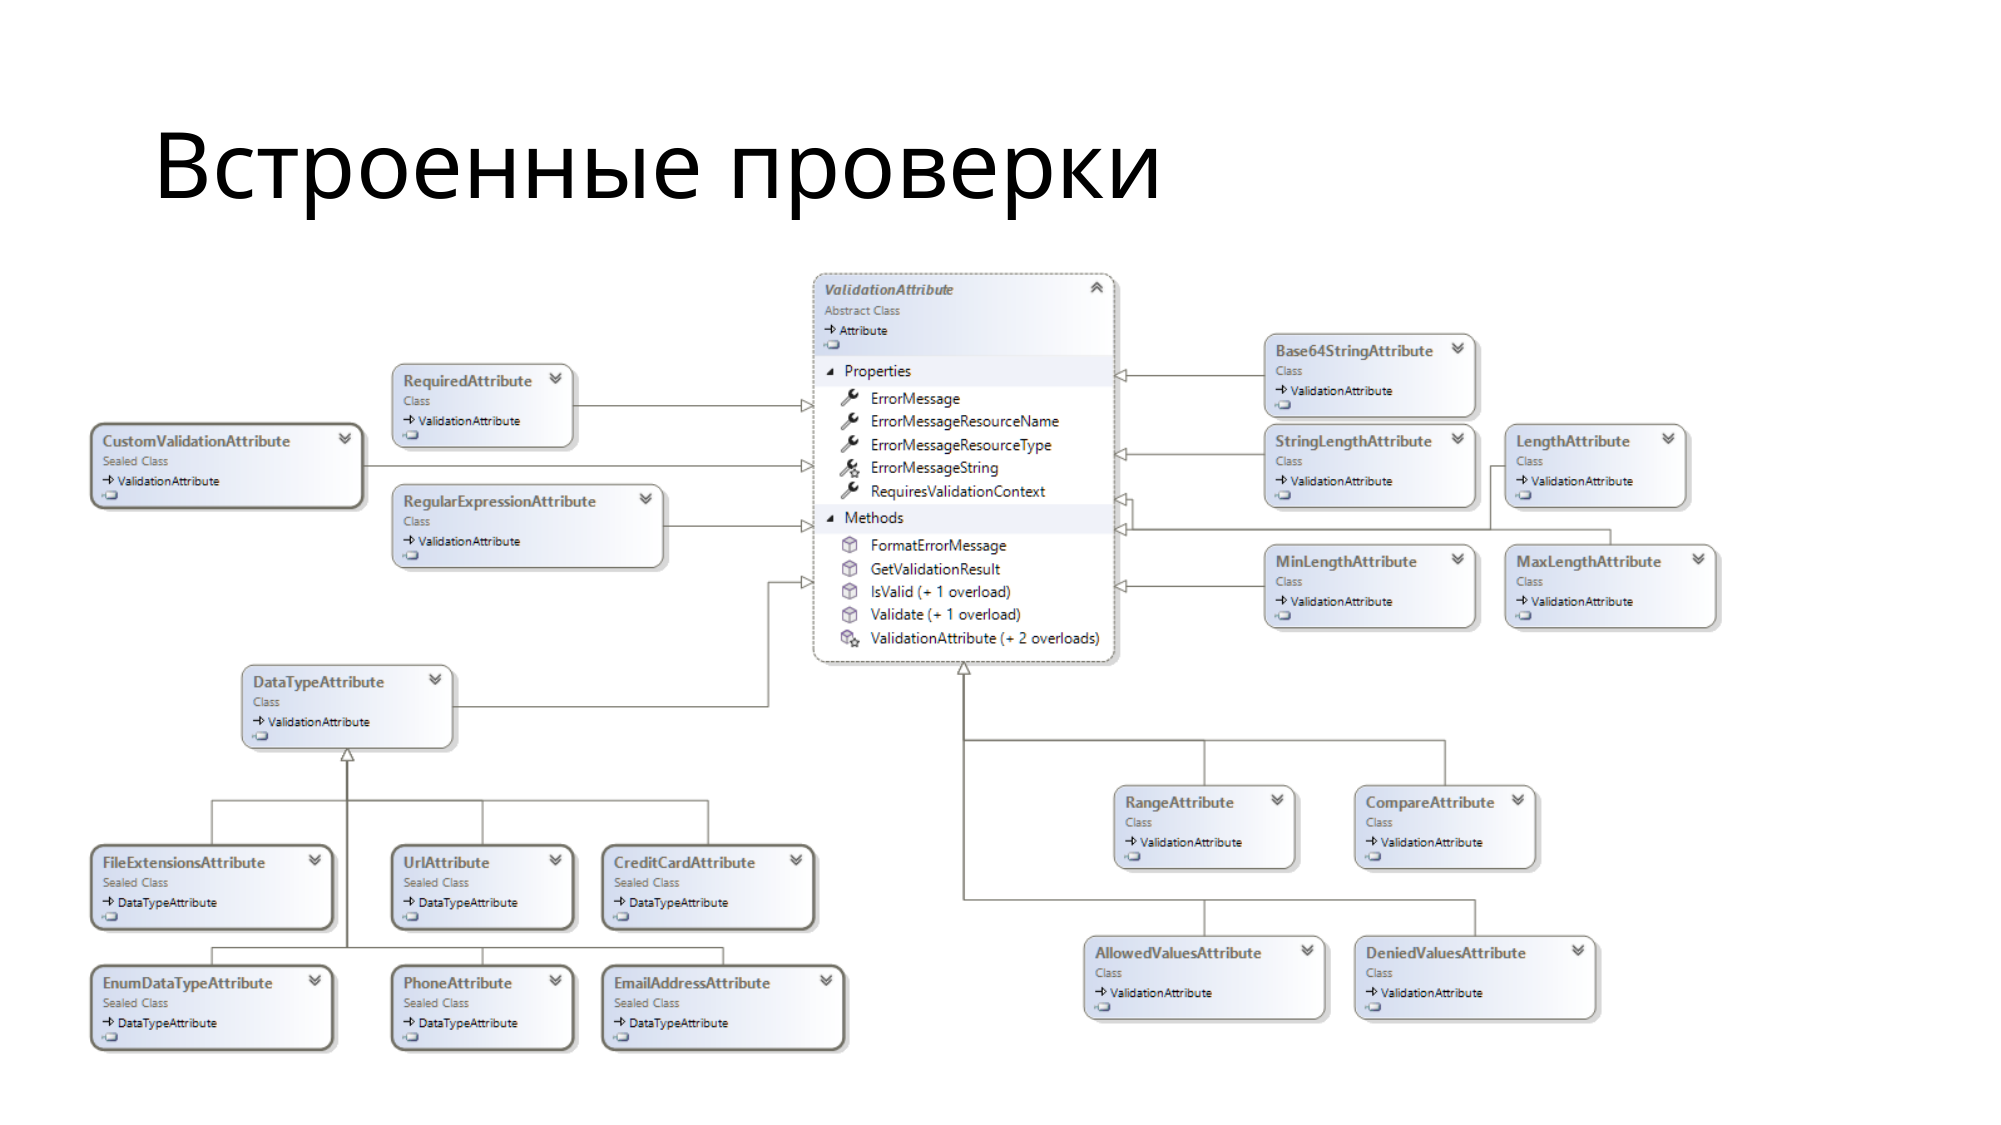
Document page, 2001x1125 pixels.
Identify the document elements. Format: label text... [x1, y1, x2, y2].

title Встроенные проверки [137, 59, 1863, 278]
picture [79, 261, 1727, 1060]
